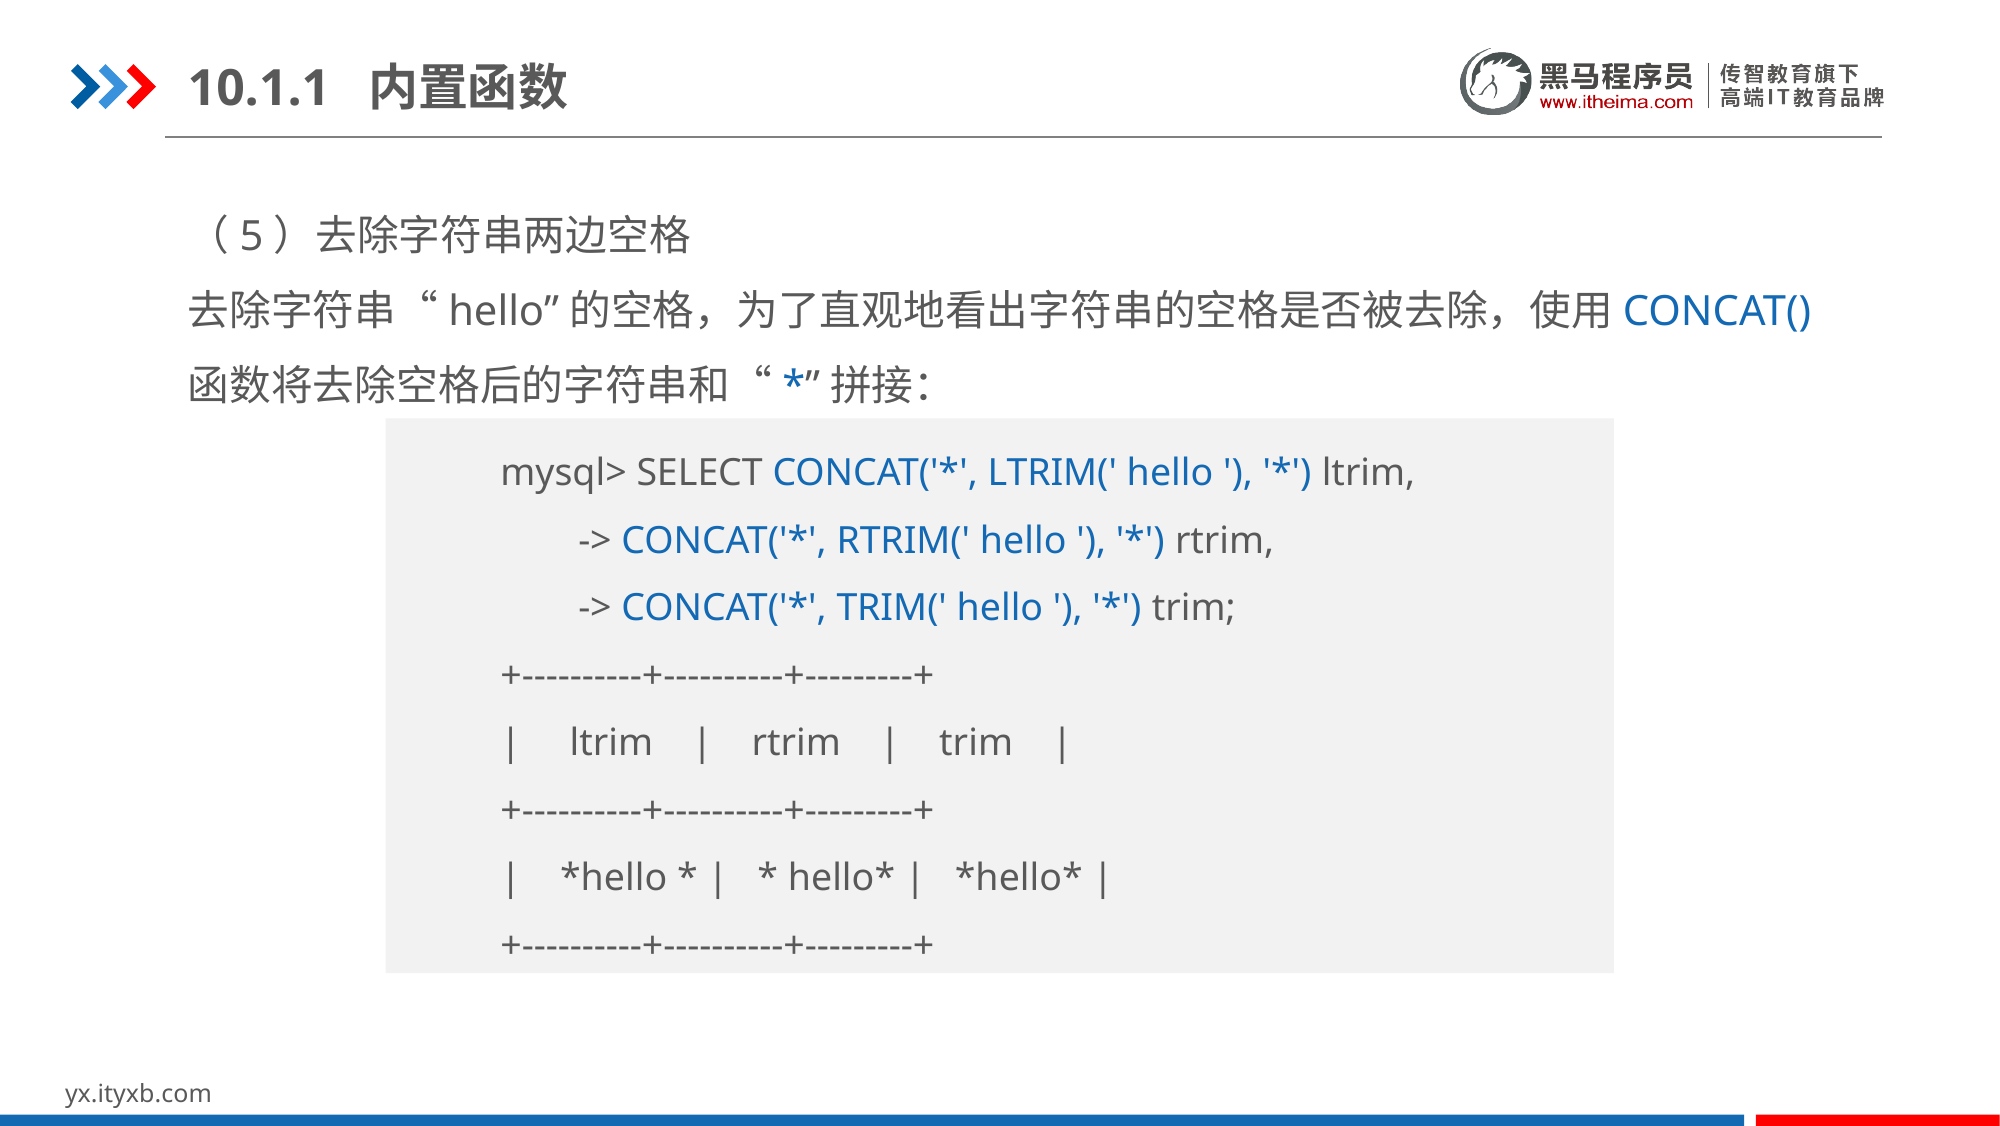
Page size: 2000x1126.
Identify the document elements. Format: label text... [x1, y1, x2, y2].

text_box （5）去除字符串两边空格 去除字符串“hello”的空格，为了直观地看出字符串的空格是否被去除，使用CONCAT()函数将去除空格后的字符串和“*”拼接： [173, 176, 1839, 417]
text_box 10.1.1 内置函数 [187, 43, 827, 127]
text_box mysql> SELECT CONCAT('*', LTRIM(' hello '), '*') ltrim, -> CONCAT('*', RTRIM(' hello '), '*') rtrim, -> CONCAT('*', TRIM(' hello '), '*') trim; +----------+----------+---------+ | ltrim | rtrim | trim | +----------+----------+---------+ | *hello * | * hello* | *hello* | +----------+----------+---------+ [385, 418, 1614, 974]
picture [1460, 48, 1887, 115]
